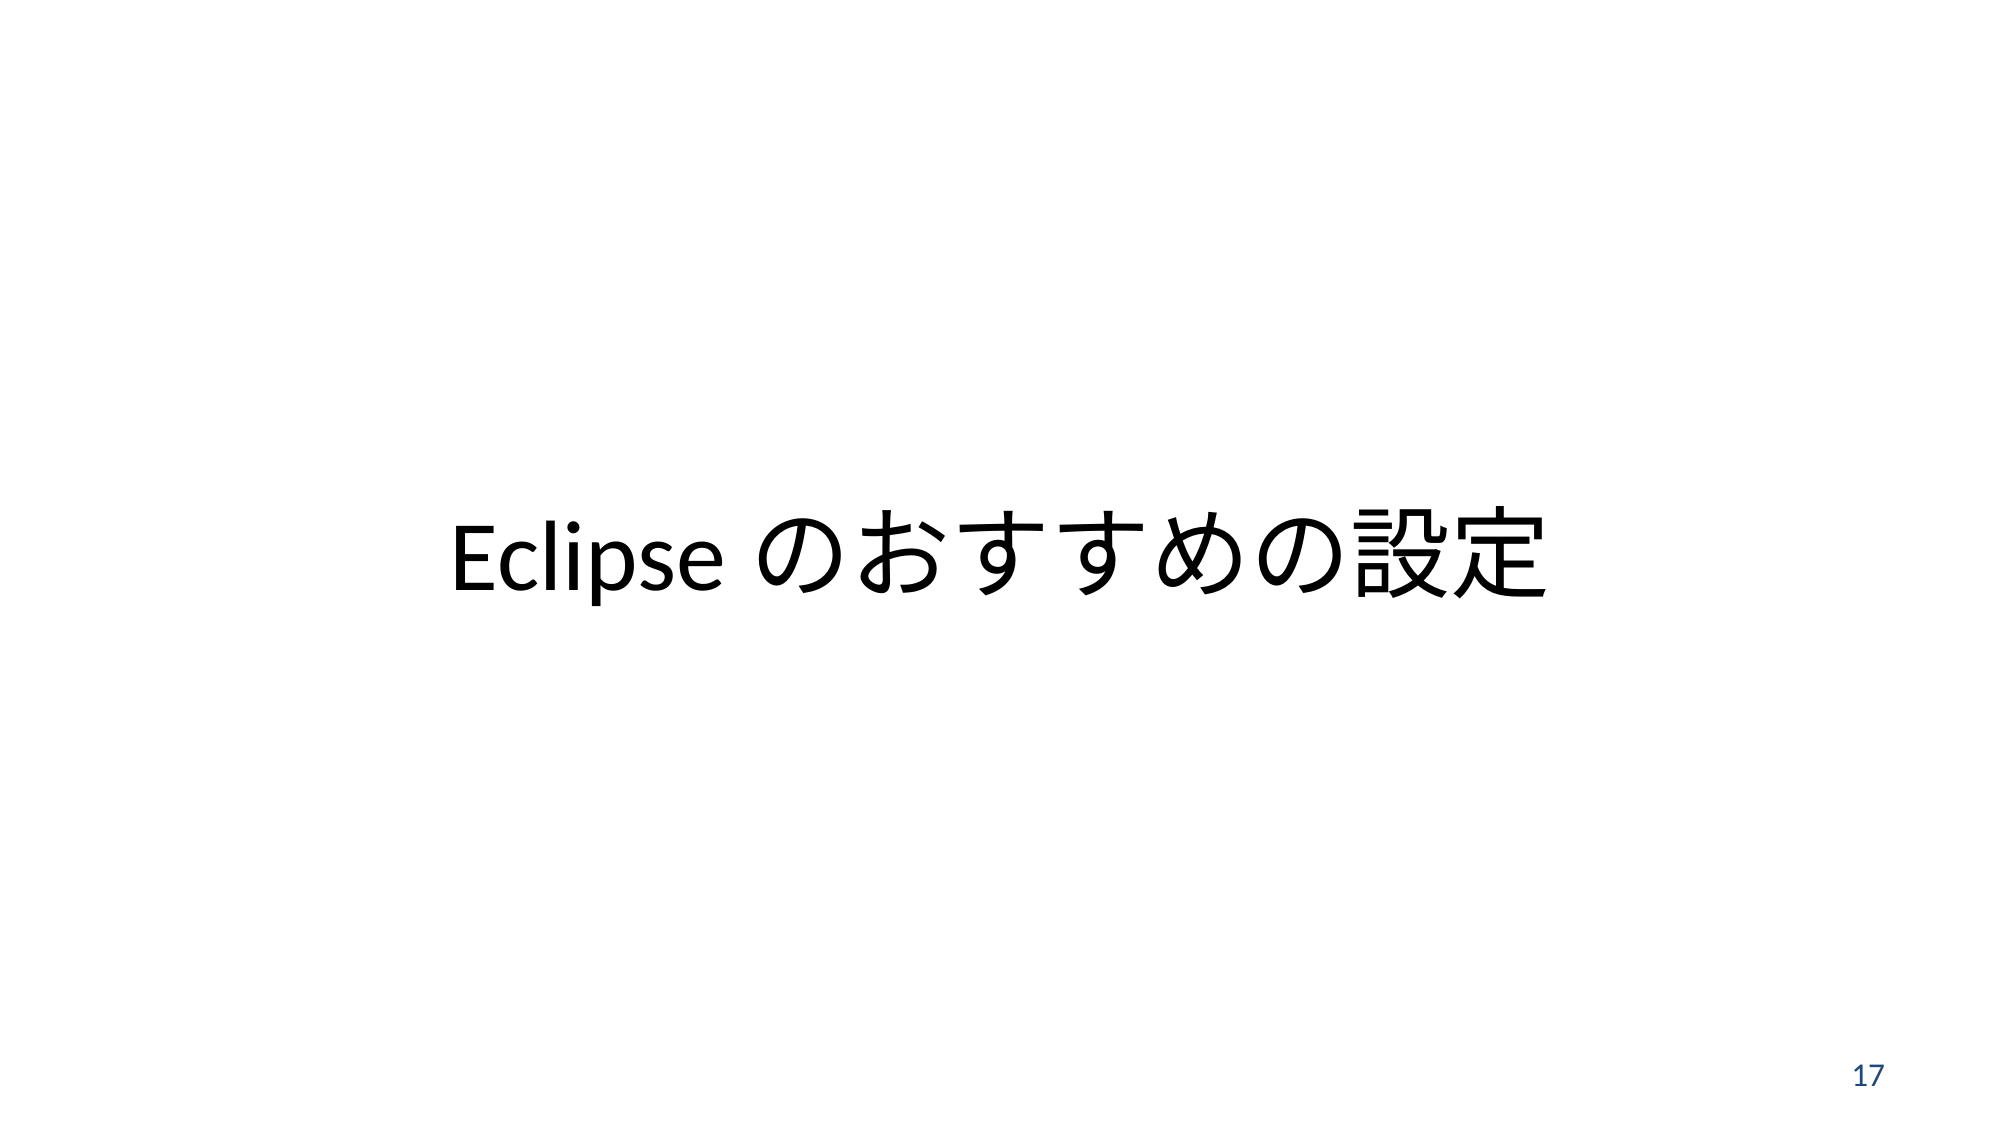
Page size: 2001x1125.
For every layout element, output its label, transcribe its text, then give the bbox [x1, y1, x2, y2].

slide_number 17 [1433, 1042, 1900, 1103]
list Eclipseのおすすめの設定 [102, 66, 1898, 1035]
